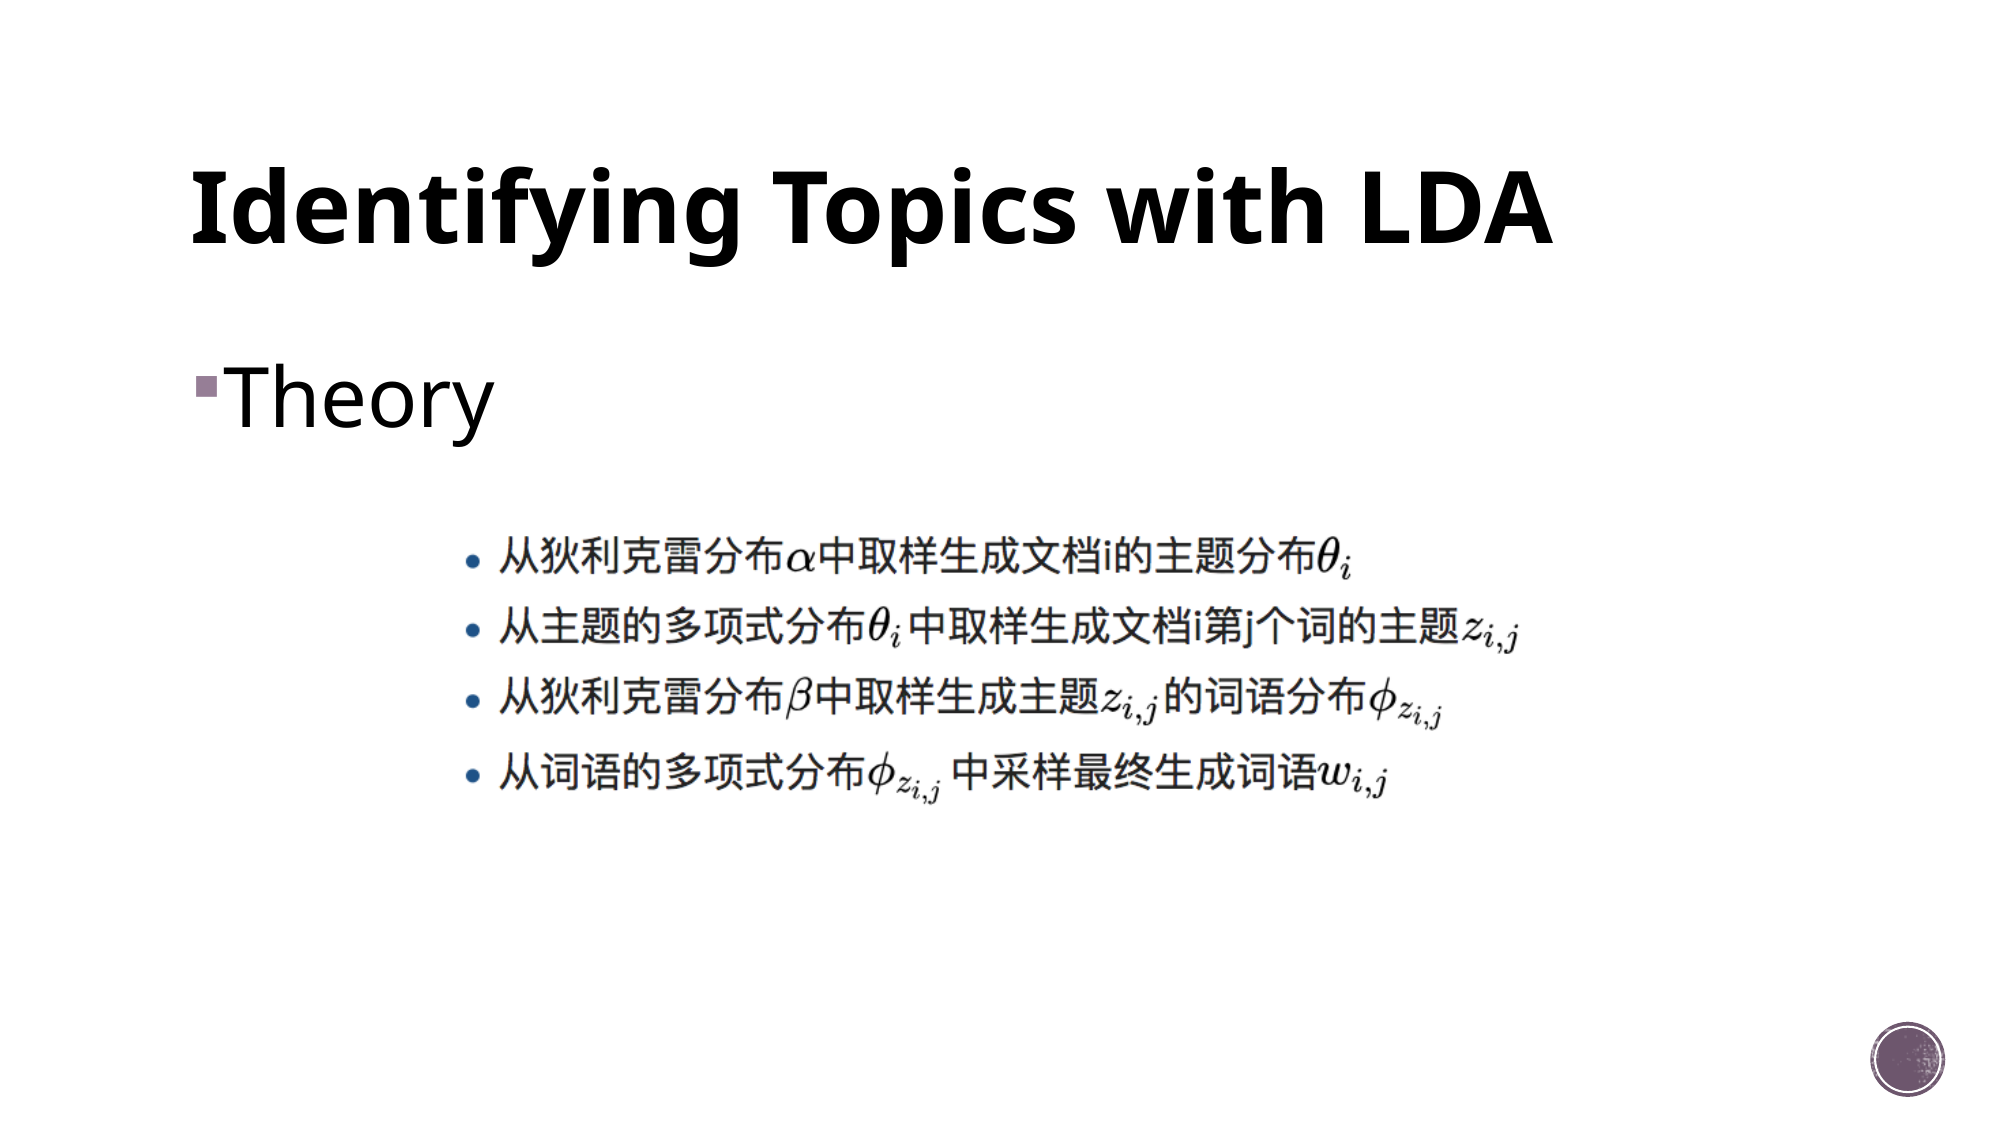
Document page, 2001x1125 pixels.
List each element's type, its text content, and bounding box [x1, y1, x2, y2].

list Theory [175, 348, 1826, 1013]
title Identifying Topics with LDA [175, 79, 1826, 344]
picture [428, 508, 1548, 816]
